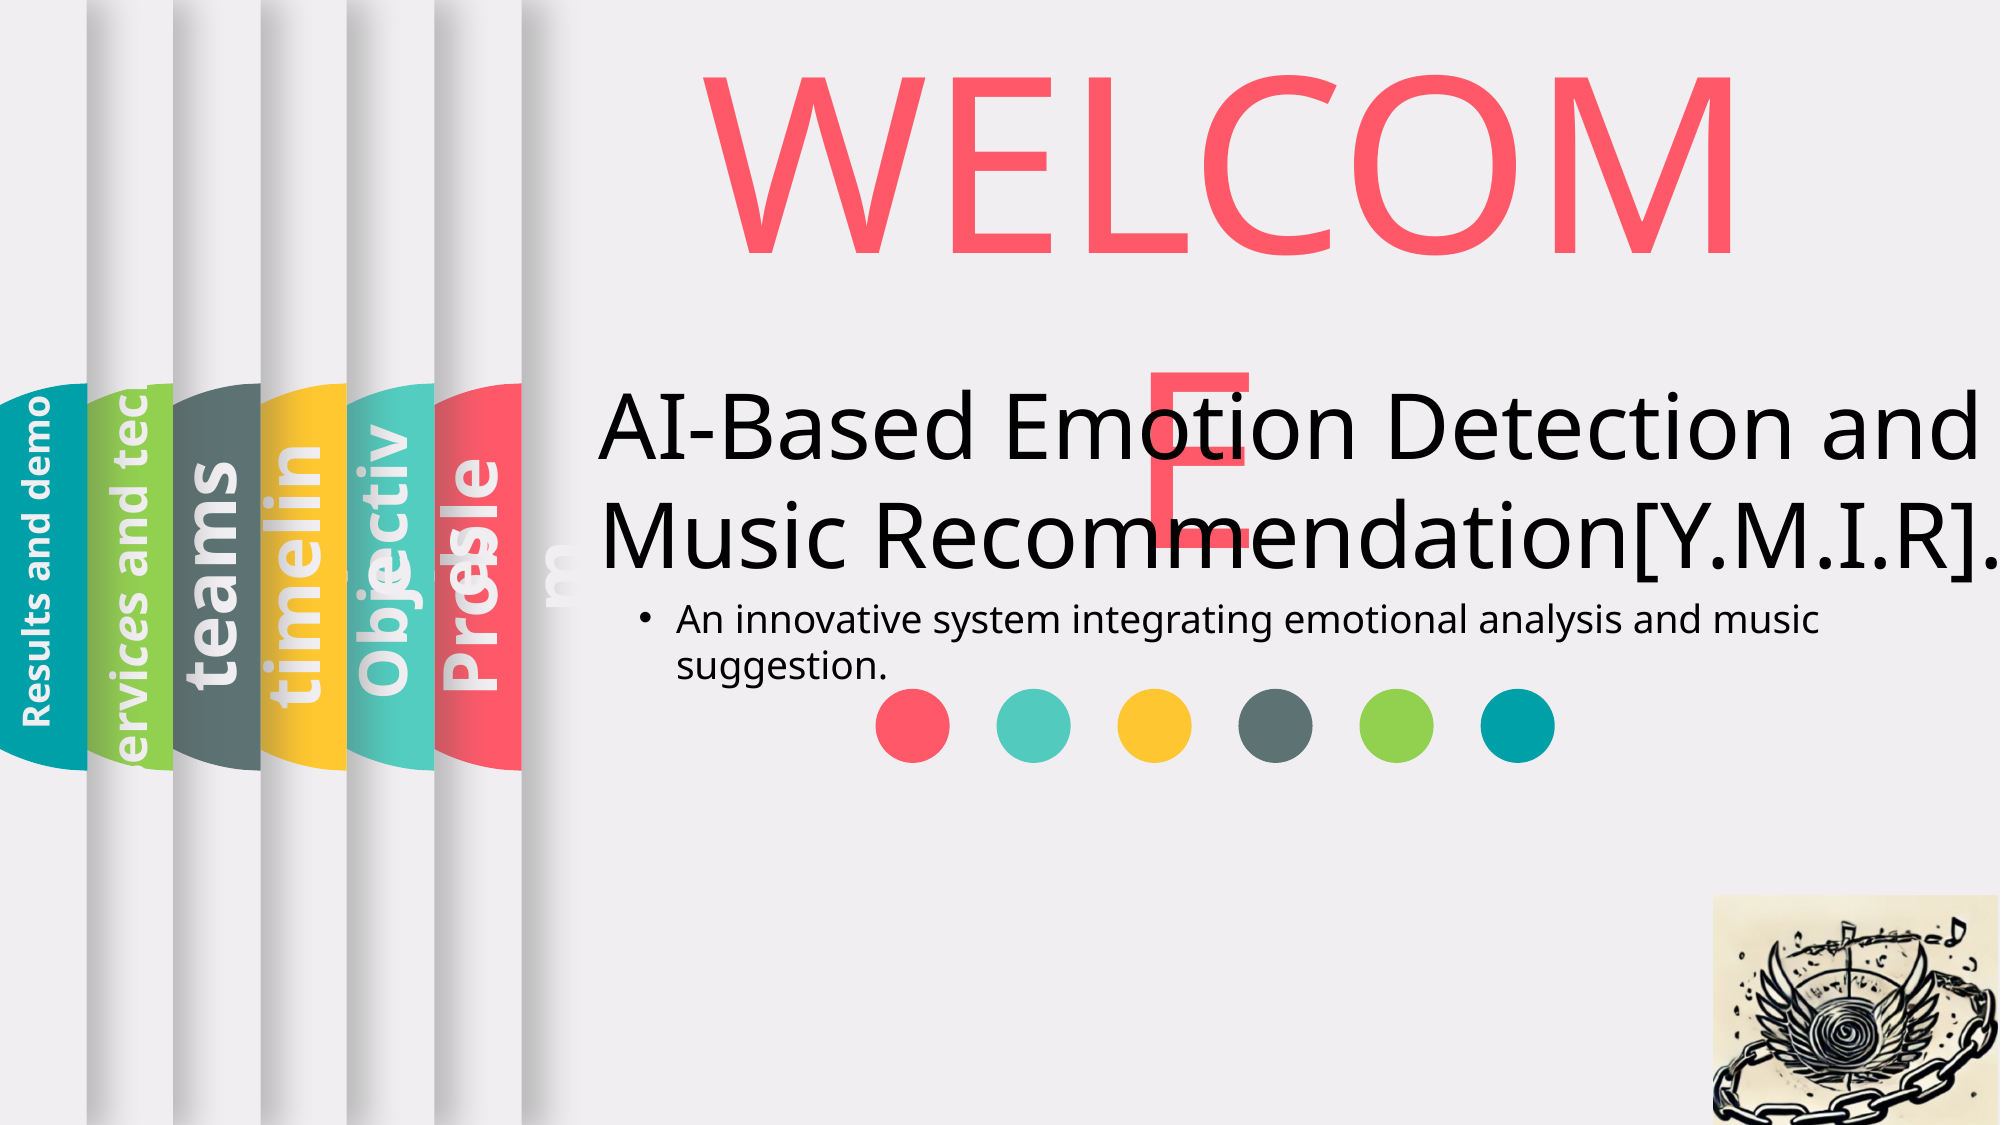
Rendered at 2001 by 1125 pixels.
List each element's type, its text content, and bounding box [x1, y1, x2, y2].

text_box An innovative system integrating emotional analysis and music suggestion. [618, 574, 1911, 804]
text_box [875, 688, 1555, 763]
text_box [261, 0, 347, 1125]
text_box WELCOME [630, 0, 1825, 335]
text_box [88, 0, 173, 1125]
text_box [347, 0, 435, 1125]
picture [1713, 895, 1998, 1125]
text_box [173, 0, 261, 1125]
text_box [0, 0, 88, 1125]
text_box AI-Based Emotion Detection and Music Recommendation[Y.M.I.R]. [579, 335, 2000, 620]
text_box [435, 0, 522, 1125]
